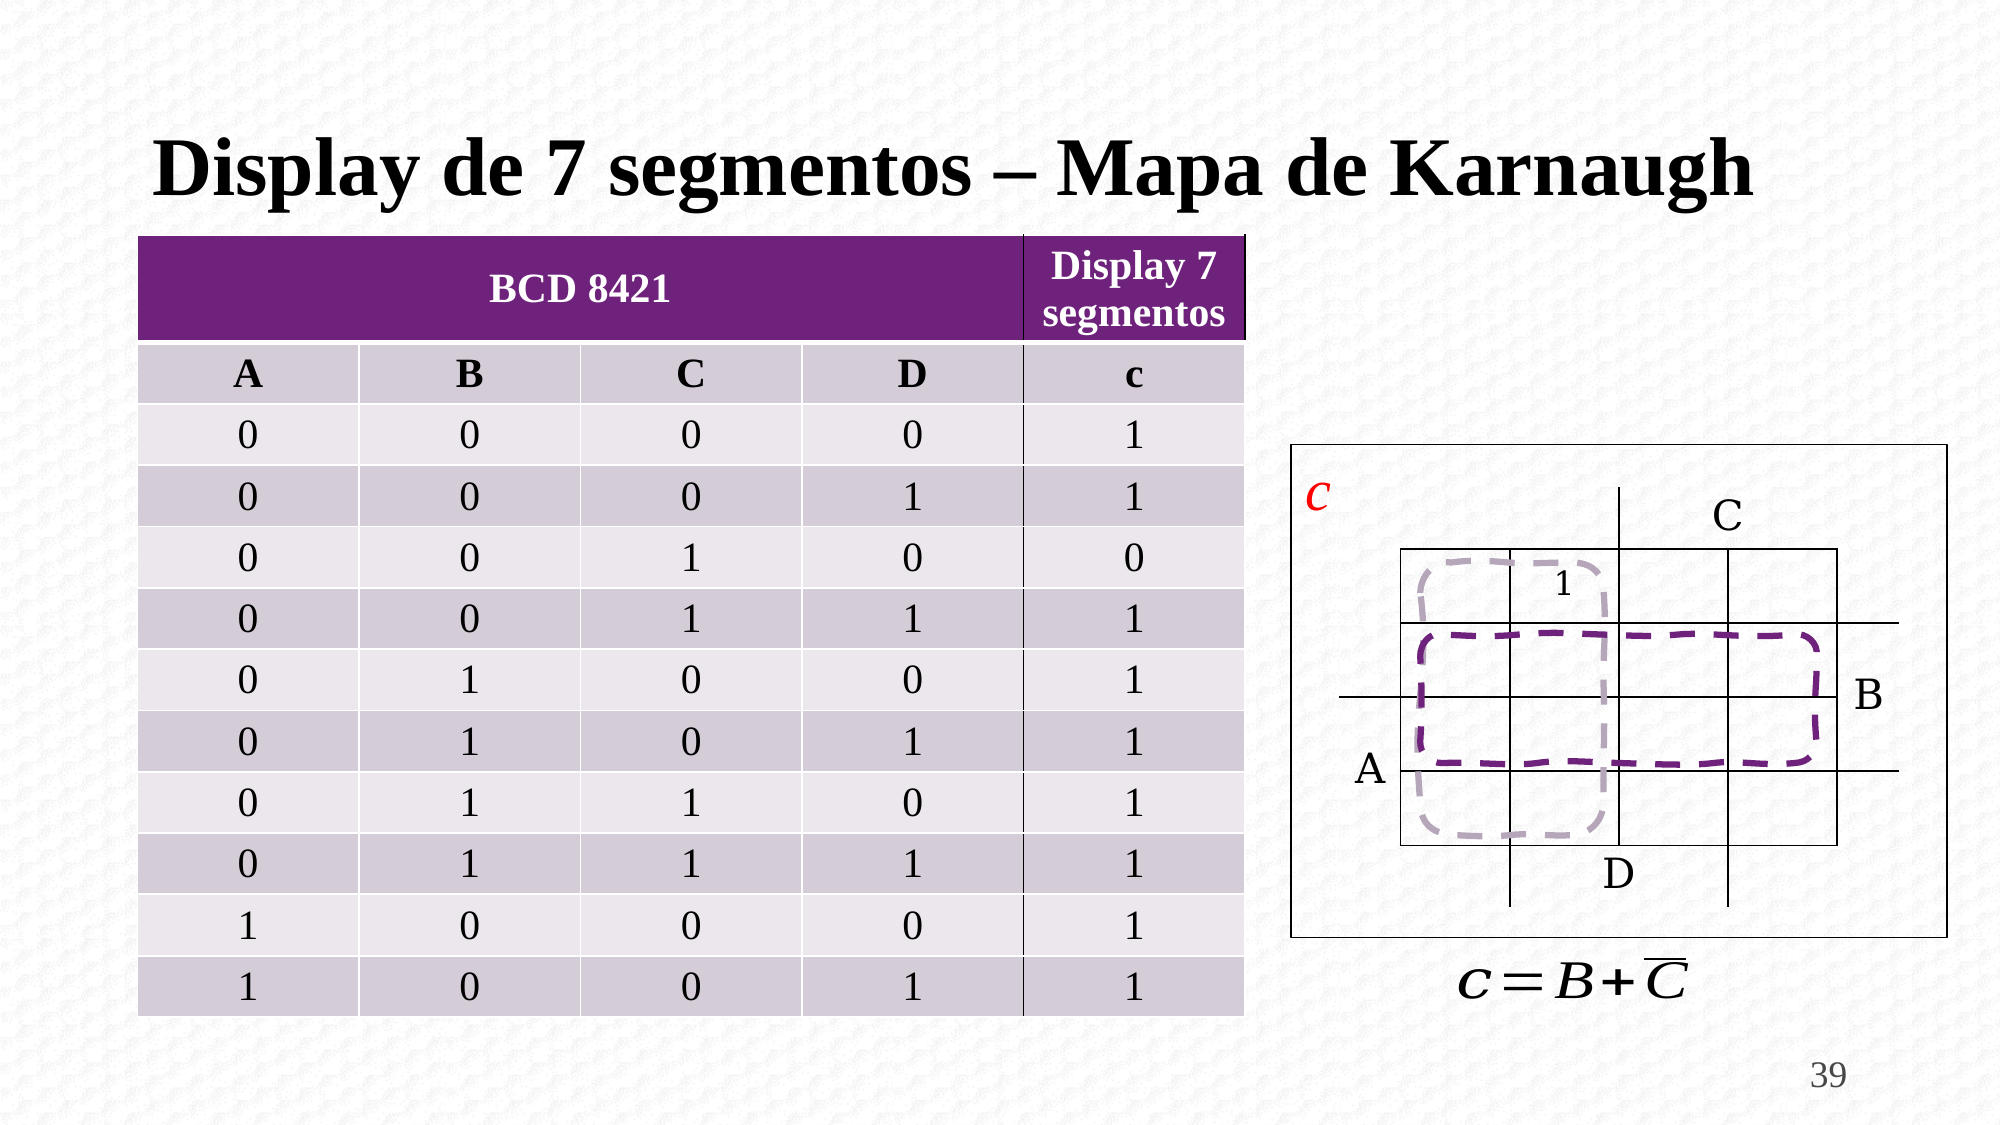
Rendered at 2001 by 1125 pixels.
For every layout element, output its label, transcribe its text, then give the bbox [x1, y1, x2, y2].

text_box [1290, 444, 1948, 938]
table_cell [803, 957, 1023, 1016]
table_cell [1024, 345, 1244, 403]
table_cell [581, 589, 801, 648]
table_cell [1024, 957, 1244, 1016]
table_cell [581, 711, 801, 771]
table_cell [1024, 711, 1244, 771]
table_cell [138, 650, 358, 710]
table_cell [803, 711, 1023, 771]
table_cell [1024, 466, 1244, 526]
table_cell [360, 895, 580, 955]
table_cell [138, 957, 358, 1016]
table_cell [360, 957, 580, 1016]
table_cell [803, 405, 1023, 464]
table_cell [1024, 895, 1244, 955]
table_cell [138, 466, 358, 526]
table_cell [581, 773, 801, 832]
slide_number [1412, 1042, 1863, 1103]
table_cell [581, 405, 801, 464]
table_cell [360, 466, 580, 526]
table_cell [581, 895, 801, 955]
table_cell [581, 466, 801, 526]
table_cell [1024, 650, 1244, 710]
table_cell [581, 345, 801, 403]
table_cell 1 [0, 0, 2000, 1125]
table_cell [360, 650, 580, 710]
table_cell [138, 773, 358, 832]
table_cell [581, 834, 801, 893]
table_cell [360, 589, 580, 648]
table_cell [803, 773, 1023, 832]
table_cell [138, 589, 358, 648]
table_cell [803, 589, 1023, 648]
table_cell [803, 834, 1023, 893]
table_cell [581, 650, 801, 710]
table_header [1024, 236, 1244, 340]
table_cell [1024, 589, 1244, 648]
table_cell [360, 711, 580, 771]
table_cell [360, 345, 580, 403]
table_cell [138, 834, 358, 893]
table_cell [803, 895, 1023, 955]
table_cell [138, 527, 358, 587]
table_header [138, 236, 1023, 340]
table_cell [360, 773, 580, 832]
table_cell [1024, 773, 1244, 832]
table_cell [581, 957, 801, 1016]
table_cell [803, 650, 1023, 710]
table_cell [1024, 834, 1244, 893]
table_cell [138, 711, 358, 771]
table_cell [138, 345, 358, 403]
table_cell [360, 834, 580, 893]
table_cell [803, 527, 1023, 587]
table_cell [138, 405, 358, 464]
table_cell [360, 527, 580, 587]
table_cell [803, 345, 1023, 403]
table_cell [138, 895, 358, 955]
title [137, 59, 1863, 278]
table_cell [803, 466, 1023, 526]
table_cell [360, 405, 580, 464]
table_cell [1024, 527, 1244, 587]
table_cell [581, 527, 801, 587]
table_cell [1024, 405, 1244, 464]
